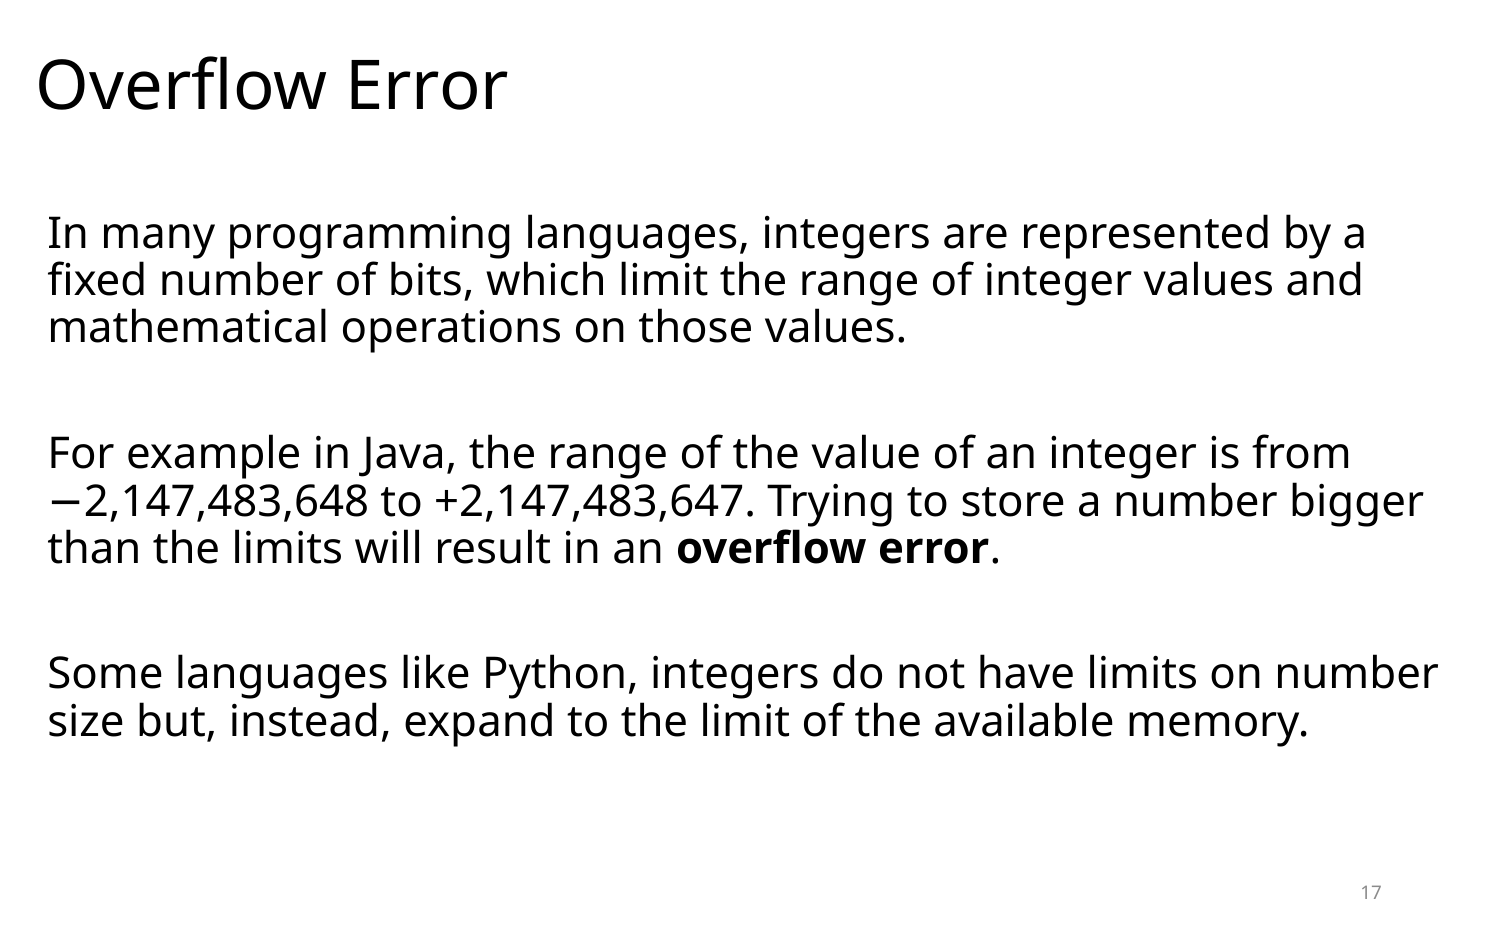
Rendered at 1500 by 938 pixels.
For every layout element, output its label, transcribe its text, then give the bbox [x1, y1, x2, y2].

slide_number 17 [1059, 868, 1397, 919]
title Overflow Error [20, 18, 1315, 157]
list ﻿ In many programming languages, integers are represented by a fixed number of bits, which limit the range of integer values and mathematical operations on those values. For example in Java, the range of the value of an integer is from −2,147,483,648 to +2,147,483,647. Trying to store a number bigger than the limits will result in an overflow error. Some languages like Python, integers do not have limits on number size but, instead, expand to the limit of the available memory. [32, 140, 1460, 919]
